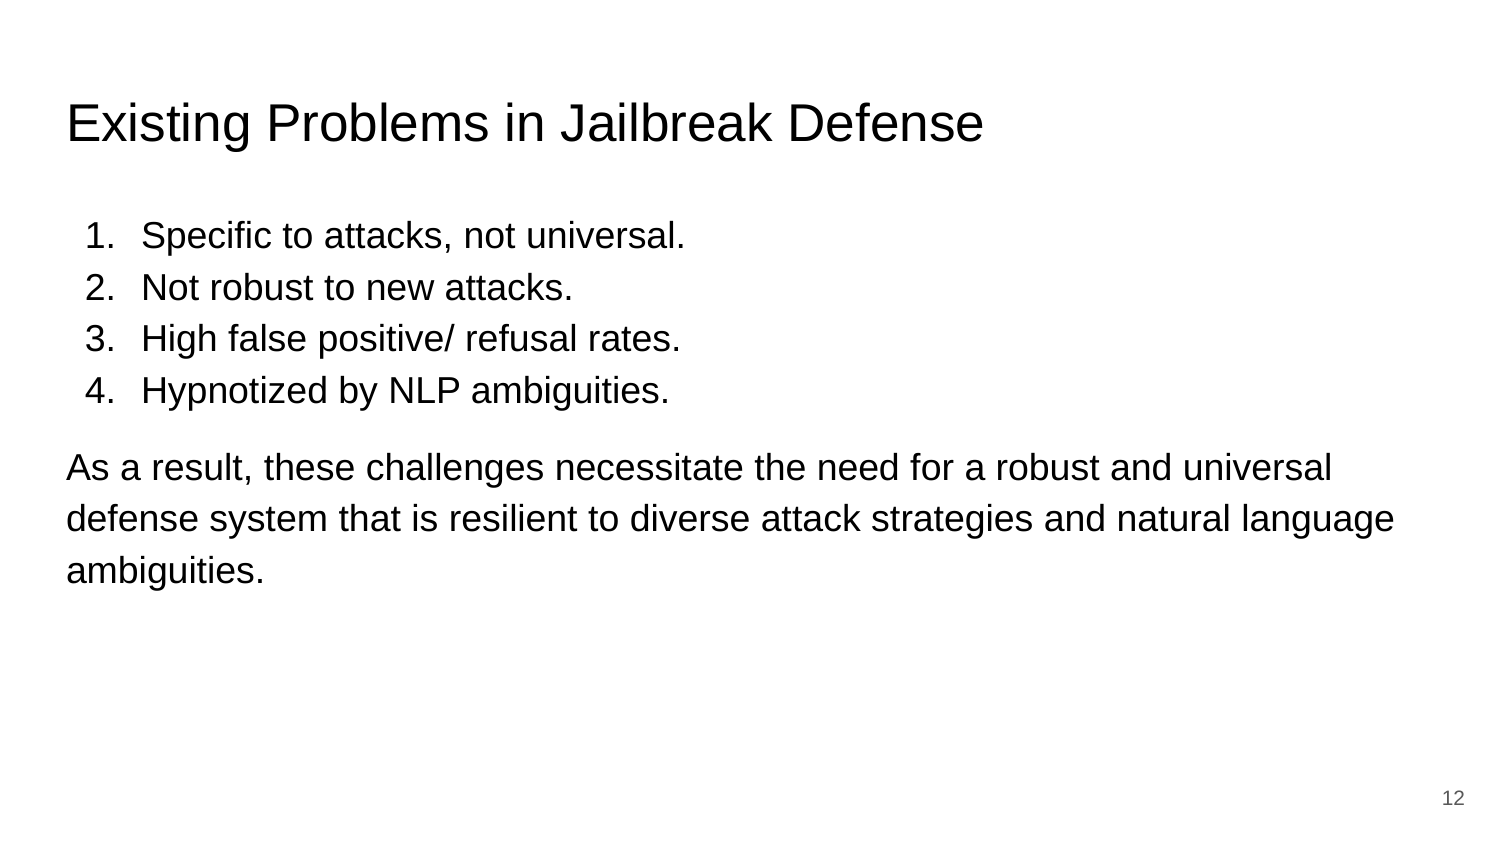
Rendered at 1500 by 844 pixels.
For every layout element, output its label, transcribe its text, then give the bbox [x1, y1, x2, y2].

slide_number ‹#› [1389, 764, 1480, 830]
title Existing Problems in Jailbreak Defense [51, 72, 1449, 167]
list Specific to attacks, not universal. Not robust to new attacks. High false positive/ refusal rates. Hypnotized by NLP ambiguities. As a result, these challenges necessitate the need for a robust and universal defense system that is resilient to diverse attack strategies and natural language ambiguities. [51, 189, 1449, 750]
